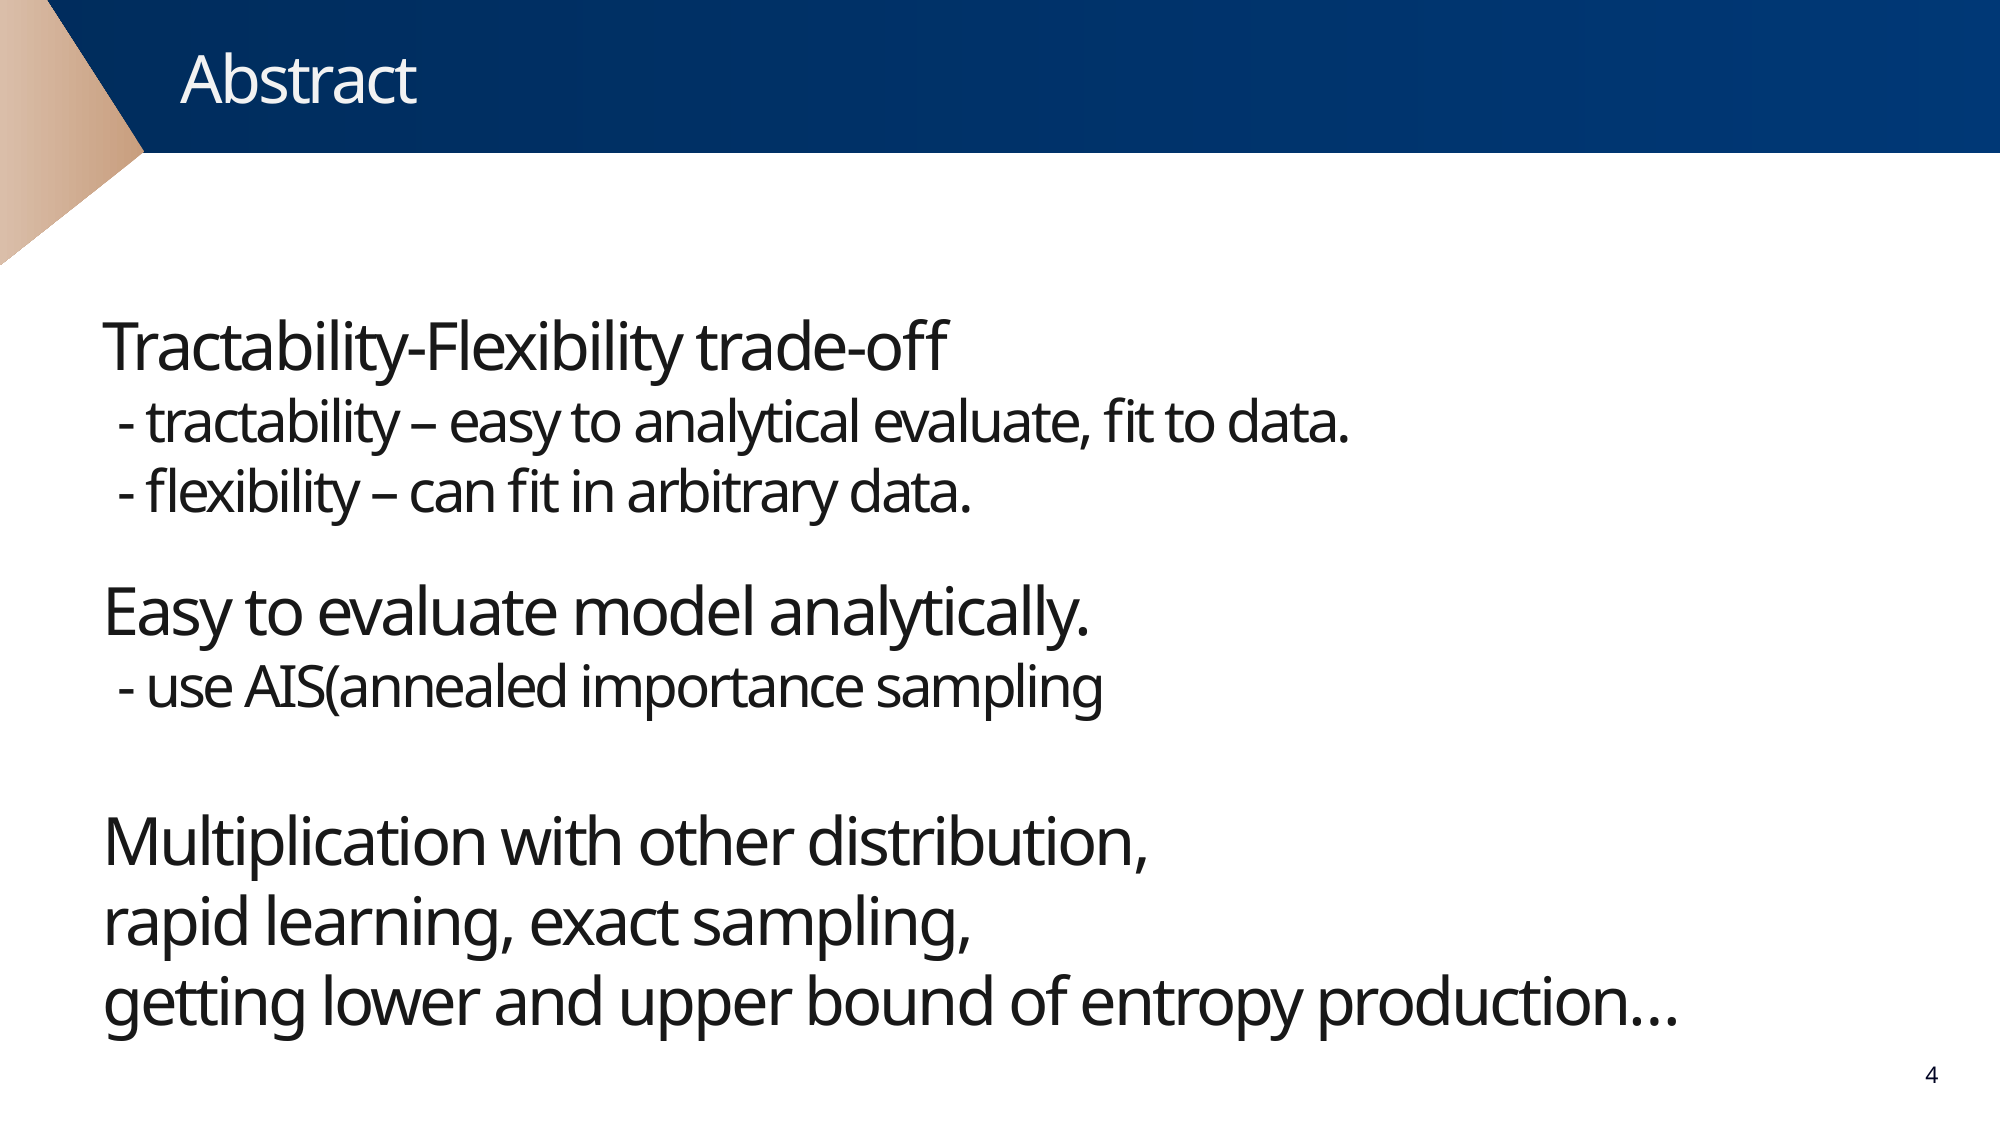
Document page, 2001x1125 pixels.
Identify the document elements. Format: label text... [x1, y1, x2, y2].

list Abstract [166, 51, 1017, 114]
text_box Tractability-Flexibility trade-off - tractability – easy to analytical evaluate, fit to data. - flexibility – can fit in arbitrary data. Easy to evaluate model analytically. - use AIS(annealed importance sampling Multiplication with other distribution, rapid learning, exact sampling, getting lower and upper bound of entropy production… [87, 296, 1850, 1047]
